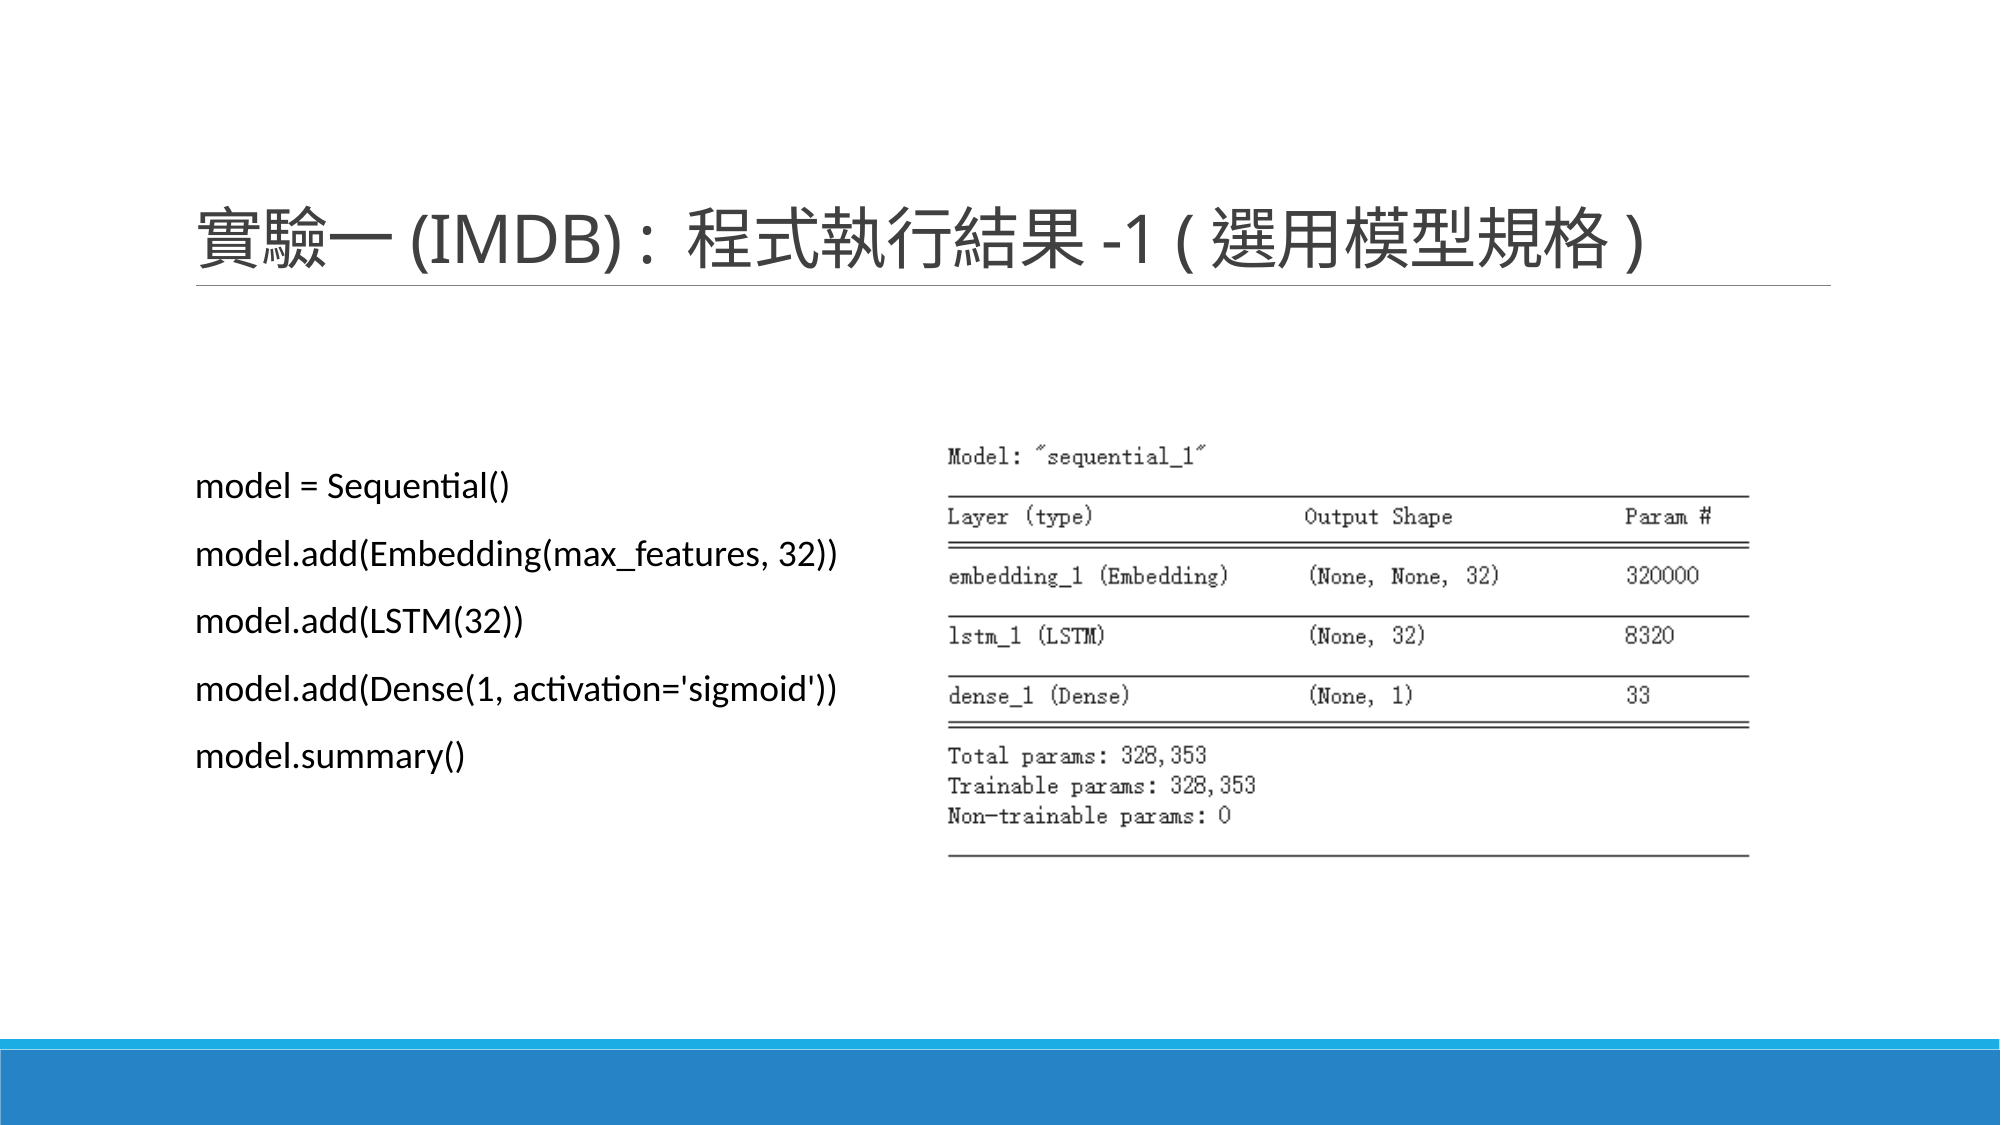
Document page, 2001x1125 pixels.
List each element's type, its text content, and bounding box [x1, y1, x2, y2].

title 實驗一(IMDB) : 程式執行結果-1 (選用模型規格) [180, 47, 1830, 285]
picture [923, 430, 1784, 867]
text_box model = Sequential() model.add(Embedding(max_features, 32)) model.add(LSTM(32)) model.add(Dense(1, activation='sigmoid')) model.summary() [179, 431, 921, 784]
